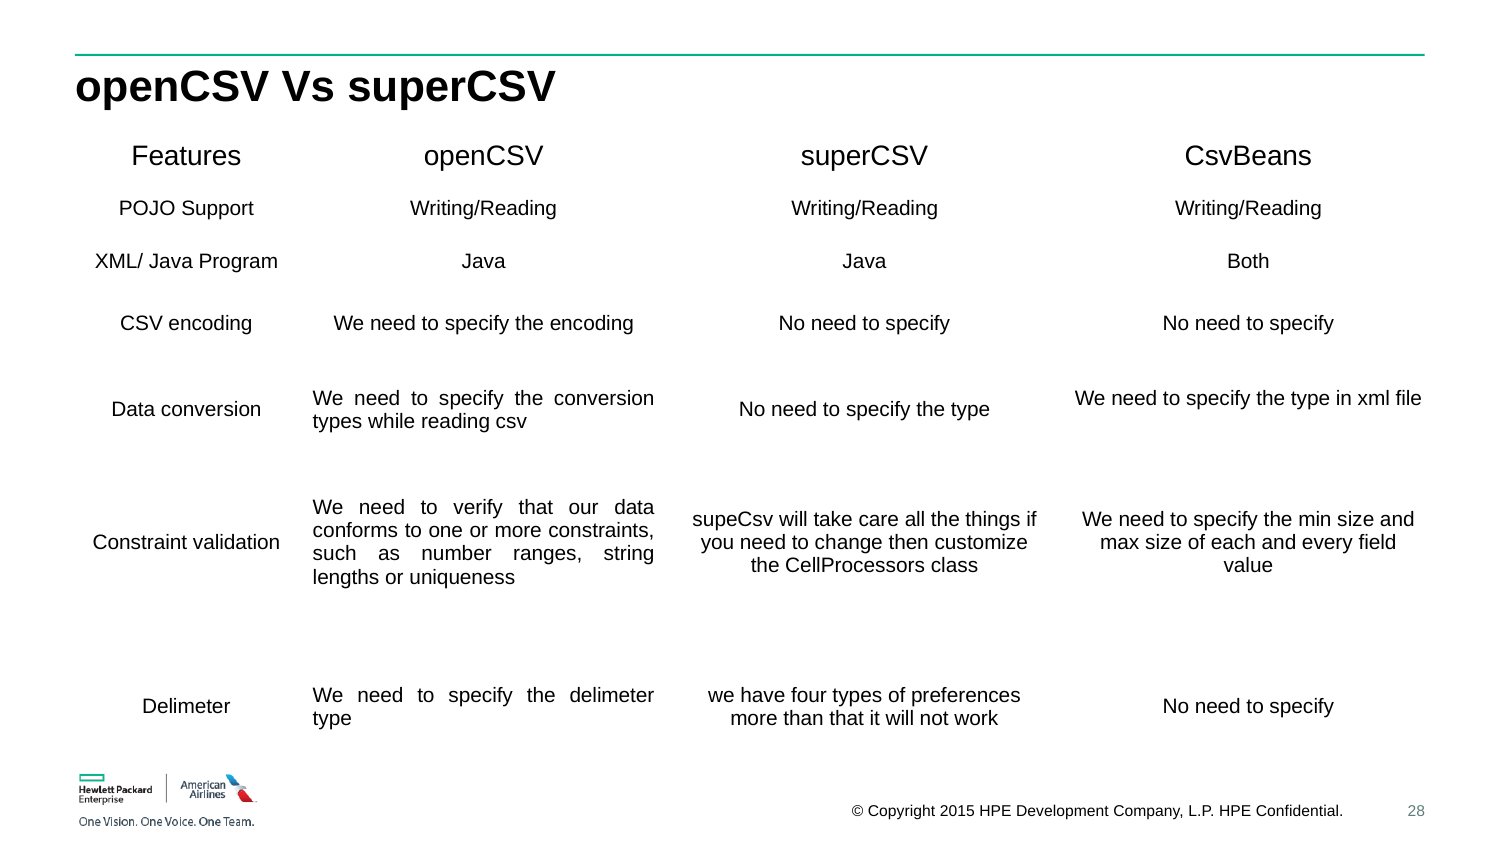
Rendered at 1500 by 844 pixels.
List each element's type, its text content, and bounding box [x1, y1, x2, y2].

table_cell We need to specify the conversion types while reading csv [298, 359, 670, 460]
table_cell Java [298, 235, 670, 288]
table_cell Delimeter [75, 624, 298, 789]
table_cell No need to specify [1060, 624, 1437, 789]
table_cell Writing/Reading [1060, 182, 1437, 235]
table_header superCSV [670, 130, 1060, 182]
table_cell No need to specify [1060, 288, 1437, 359]
table_cell XML/ Java Program [75, 235, 298, 288]
title openCSV Vs superCSV [75, 64, 1425, 115]
table_cell Constraint validation [75, 460, 298, 624]
table_cell We need to specify the min size and max size of each and every field value [1060, 460, 1437, 624]
table_cell Java [670, 235, 1060, 288]
table_cell No need to specify [670, 288, 1060, 359]
table_cell We need to specify the type in xml file [1060, 359, 1437, 460]
table_cell We need to specify the delimeter type [298, 624, 670, 789]
table_cell Data conversion [75, 359, 298, 460]
table_cell we have four types of preferences more than that it will not work [670, 624, 1060, 789]
table_cell CSV encoding [75, 288, 298, 359]
table_cell No need to specify the type [670, 359, 1060, 460]
table_cell Writing/Reading [298, 182, 670, 235]
table_cell We need to specify the encoding [298, 288, 670, 359]
table_cell supeCsv will take care all the things if you need to change then customize the CellProcessors class [670, 460, 1060, 624]
table_cell Both [1060, 235, 1437, 288]
table_cell We need to verify that our data conforms to one or more constraints, such as number ranges, string lengths or uniqueness [298, 460, 670, 624]
table_cell POJO Support [75, 182, 298, 235]
picture [74, 773, 258, 831]
slide_number 28 [1359, 791, 1425, 820]
table_header Features [75, 130, 298, 182]
table_header CsvBeans [1060, 130, 1437, 182]
table_cell Writing/Reading [670, 182, 1060, 235]
table_header openCSV [298, 130, 670, 182]
